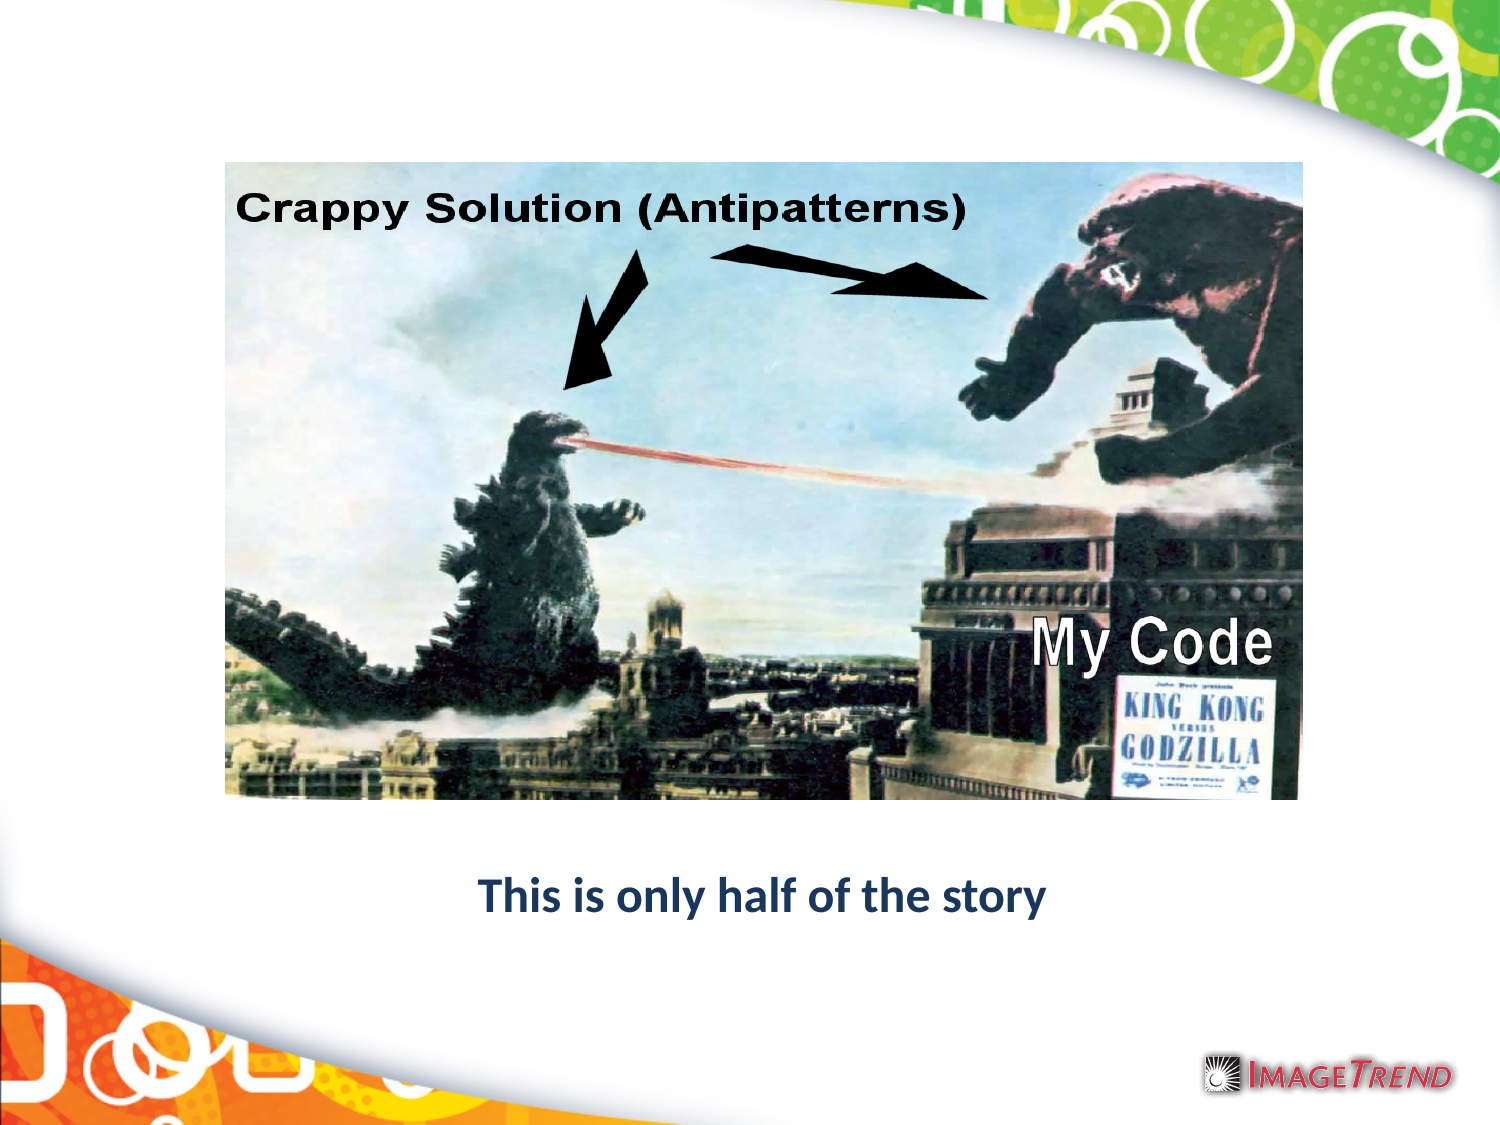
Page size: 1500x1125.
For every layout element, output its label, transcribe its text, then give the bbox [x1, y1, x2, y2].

title This is only half of the story [312, 837, 1213, 931]
picture [0, 0, 1500, 1125]
